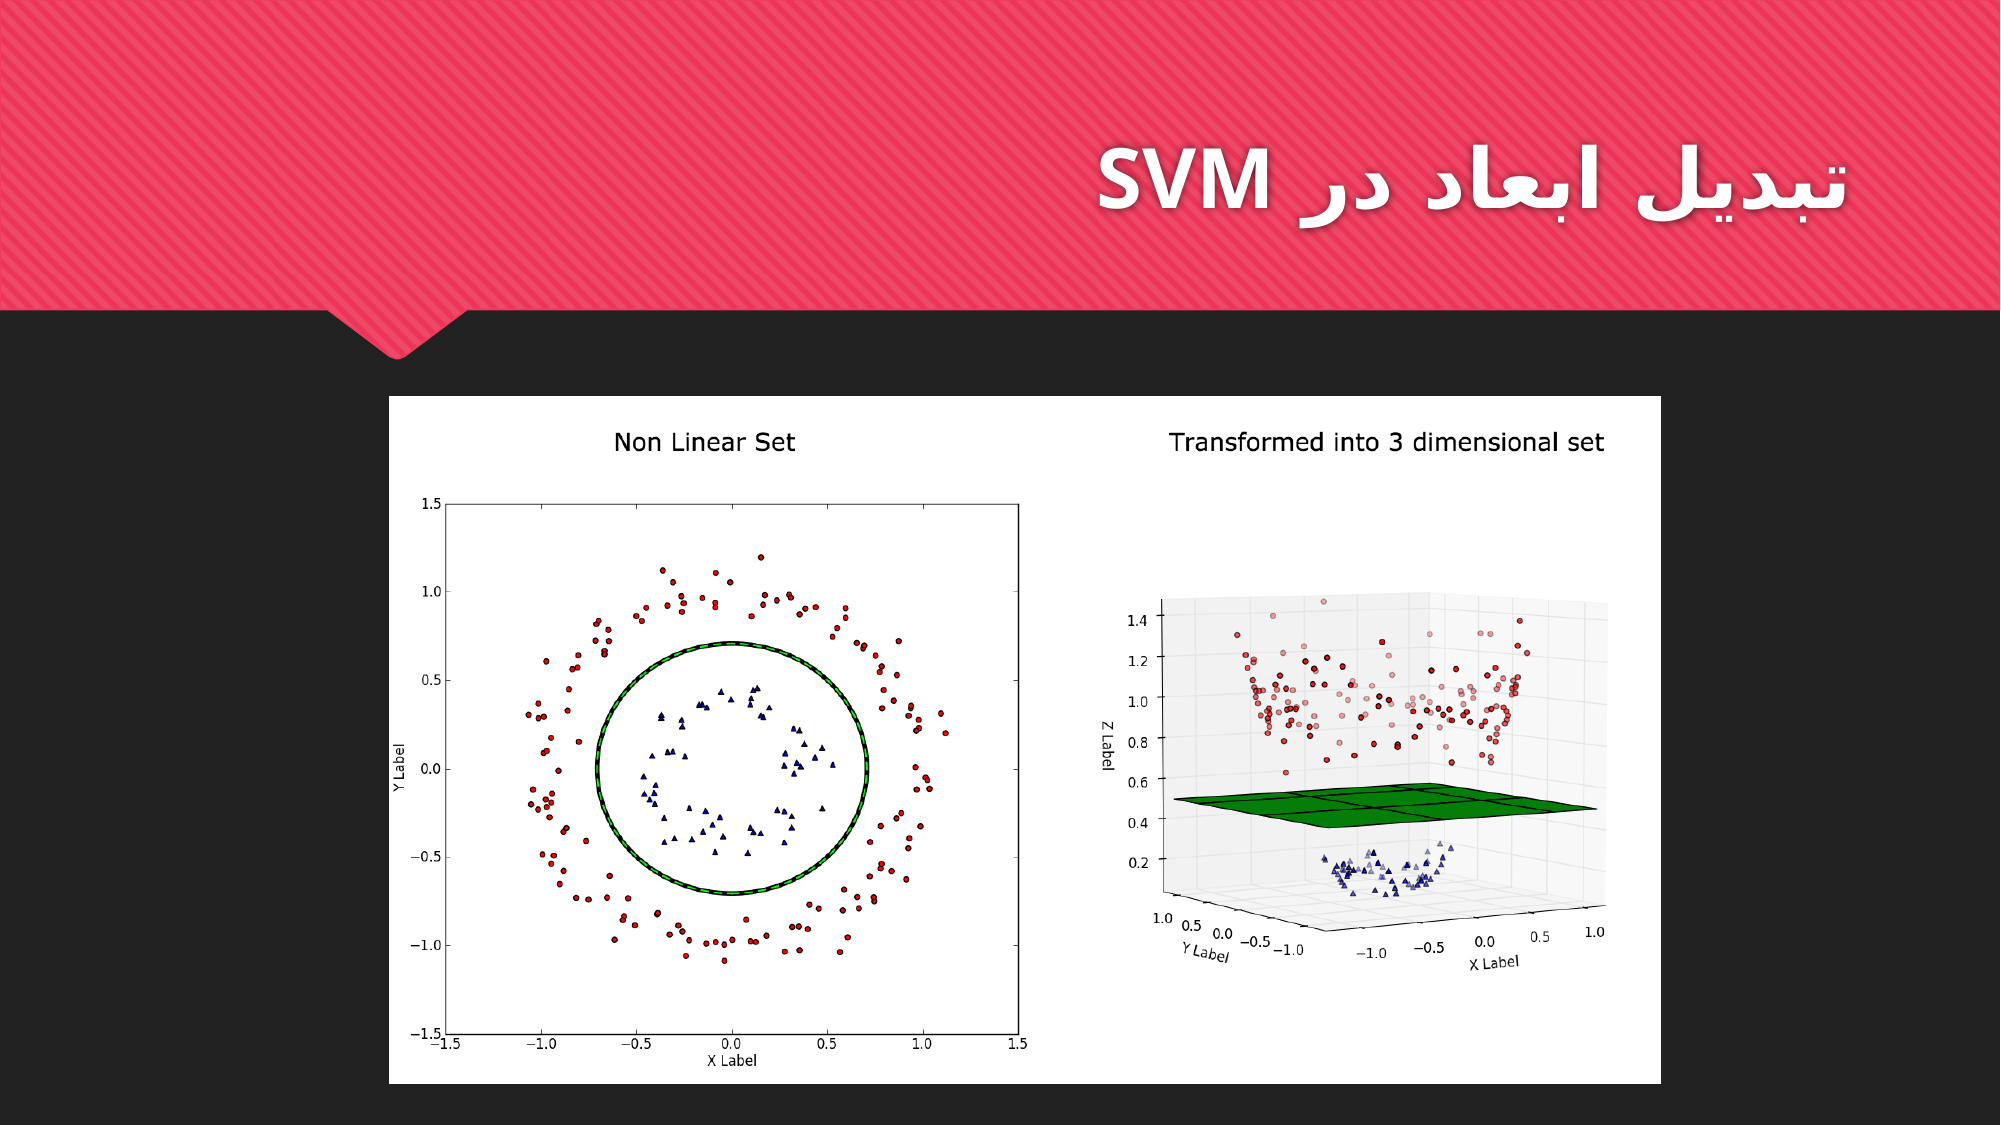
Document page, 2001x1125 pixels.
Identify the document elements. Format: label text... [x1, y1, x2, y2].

picture [388, 395, 1662, 1084]
title تبدیل ابعاد در SVM [132, 73, 1868, 233]
